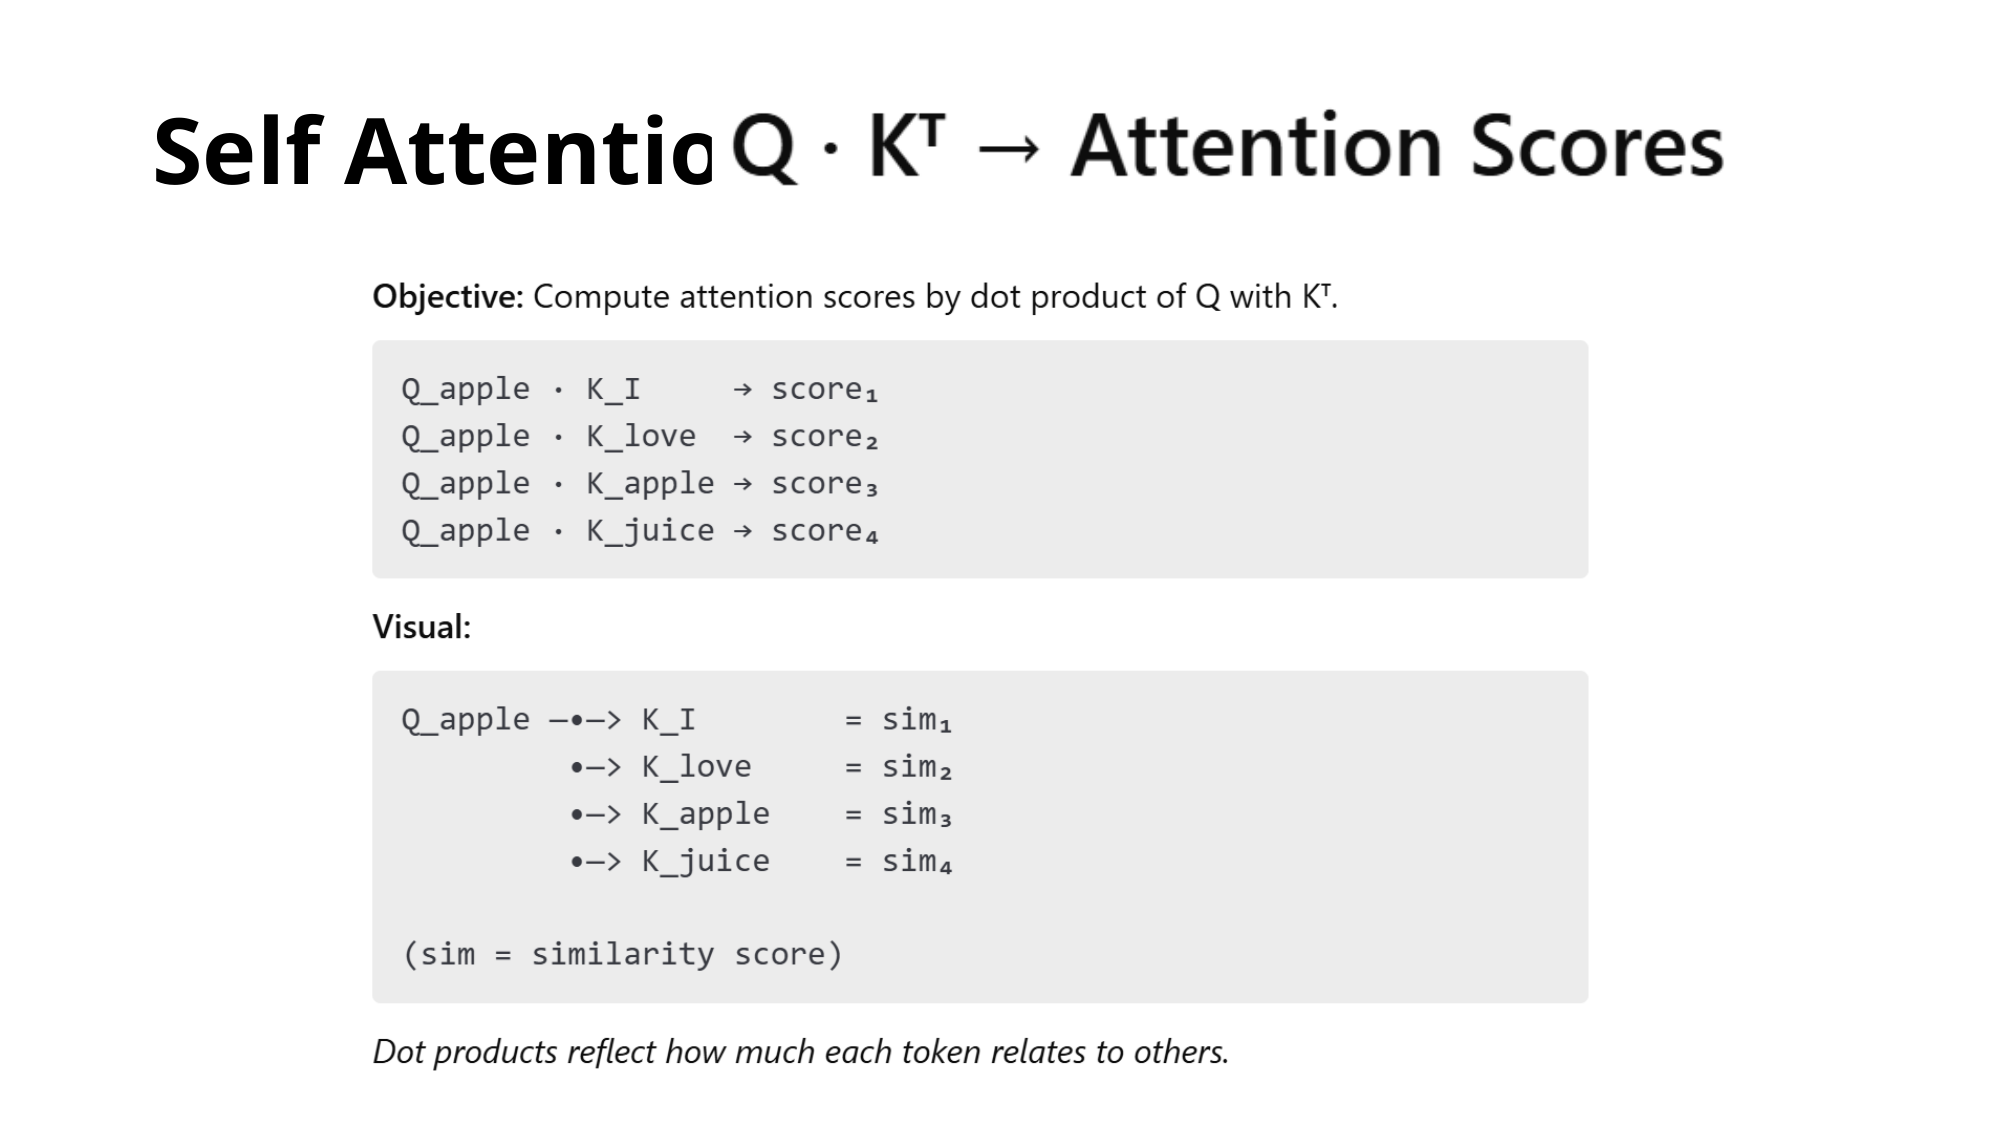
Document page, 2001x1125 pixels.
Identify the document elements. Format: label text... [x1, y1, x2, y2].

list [320, 249, 1642, 1125]
title Self Attention : [137, 59, 1830, 250]
picture [711, 66, 1766, 189]
